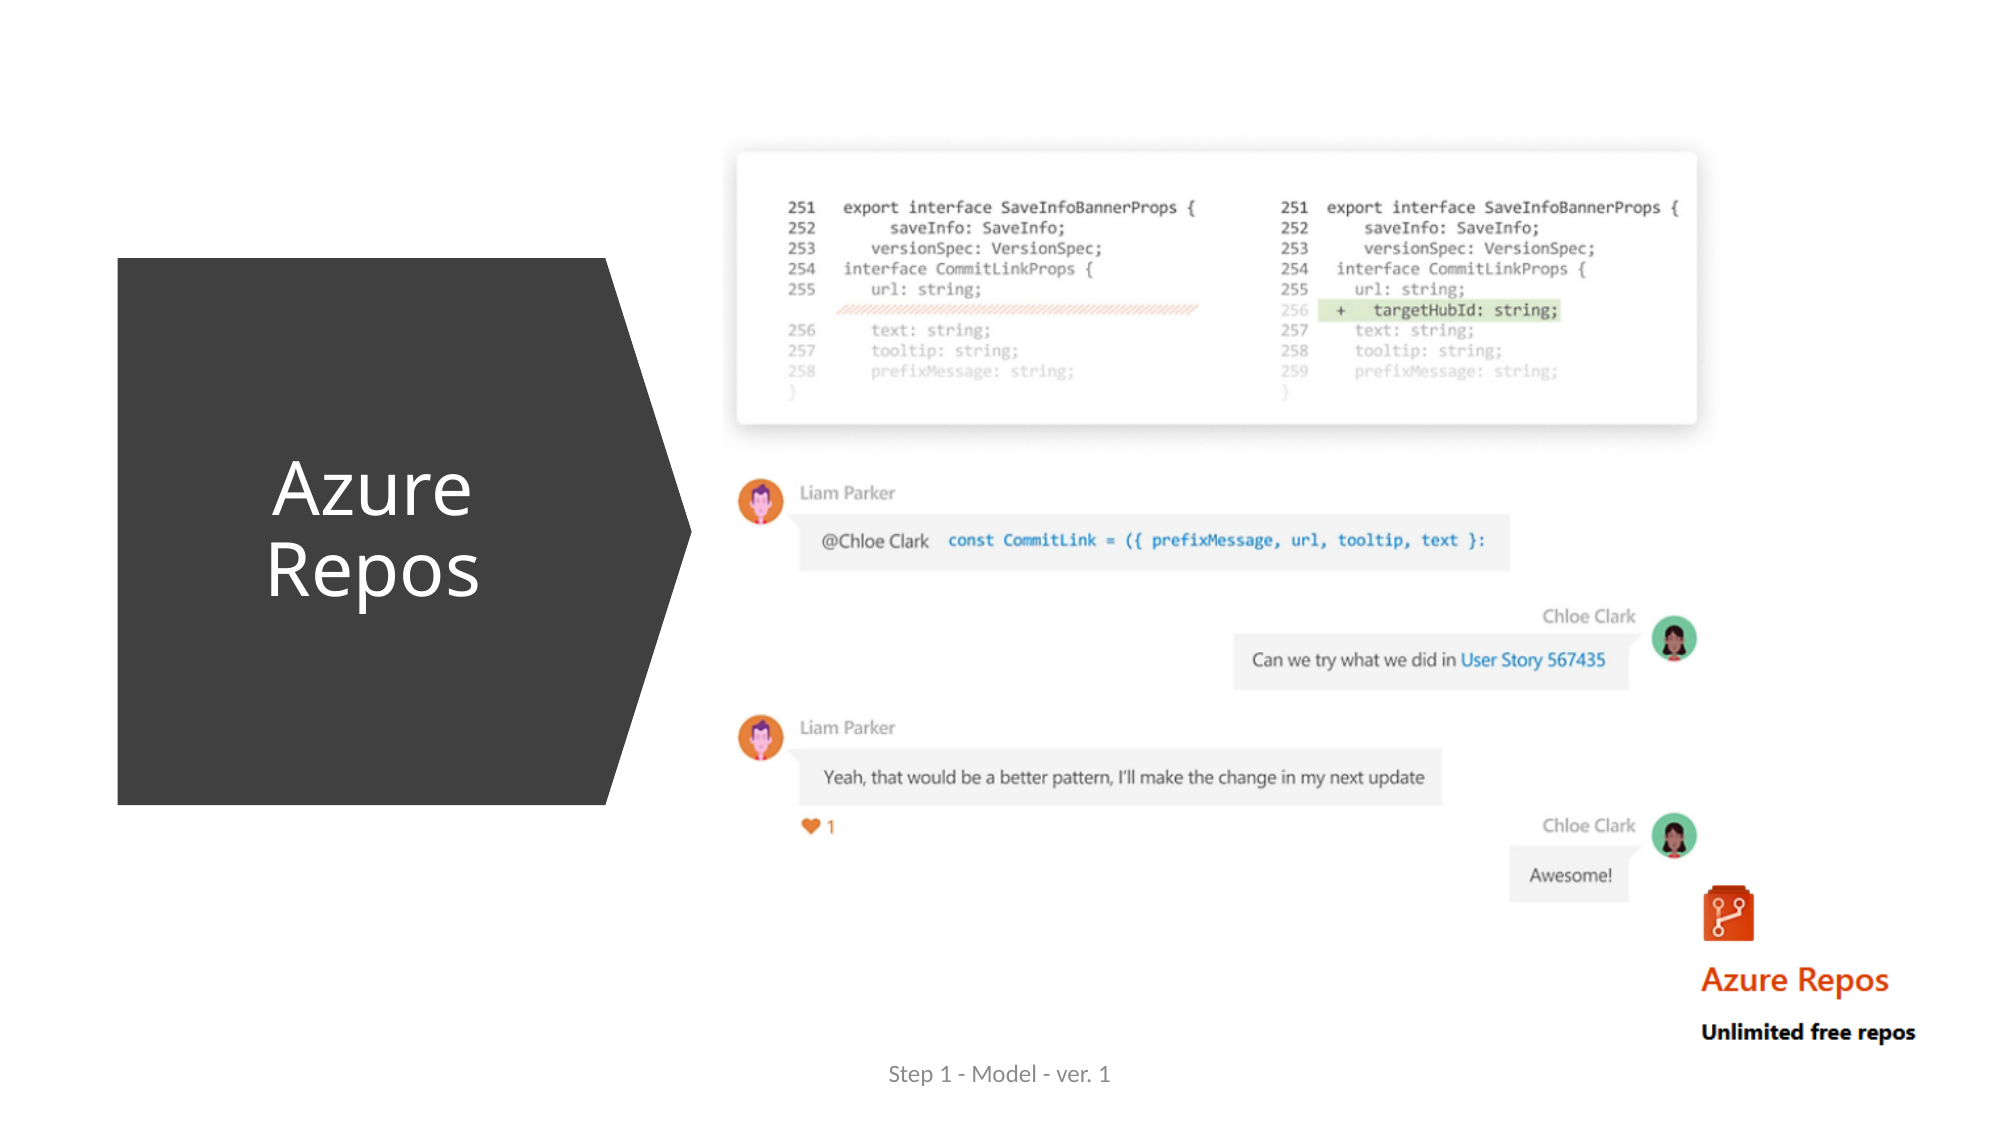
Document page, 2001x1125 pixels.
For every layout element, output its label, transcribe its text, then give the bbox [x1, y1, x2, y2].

footer Step 1 - Model - ver. 1 [662, 1042, 1338, 1103]
text_box [116, 257, 693, 807]
picture [723, 129, 1937, 1051]
title Azure Repos [145, 322, 600, 741]
